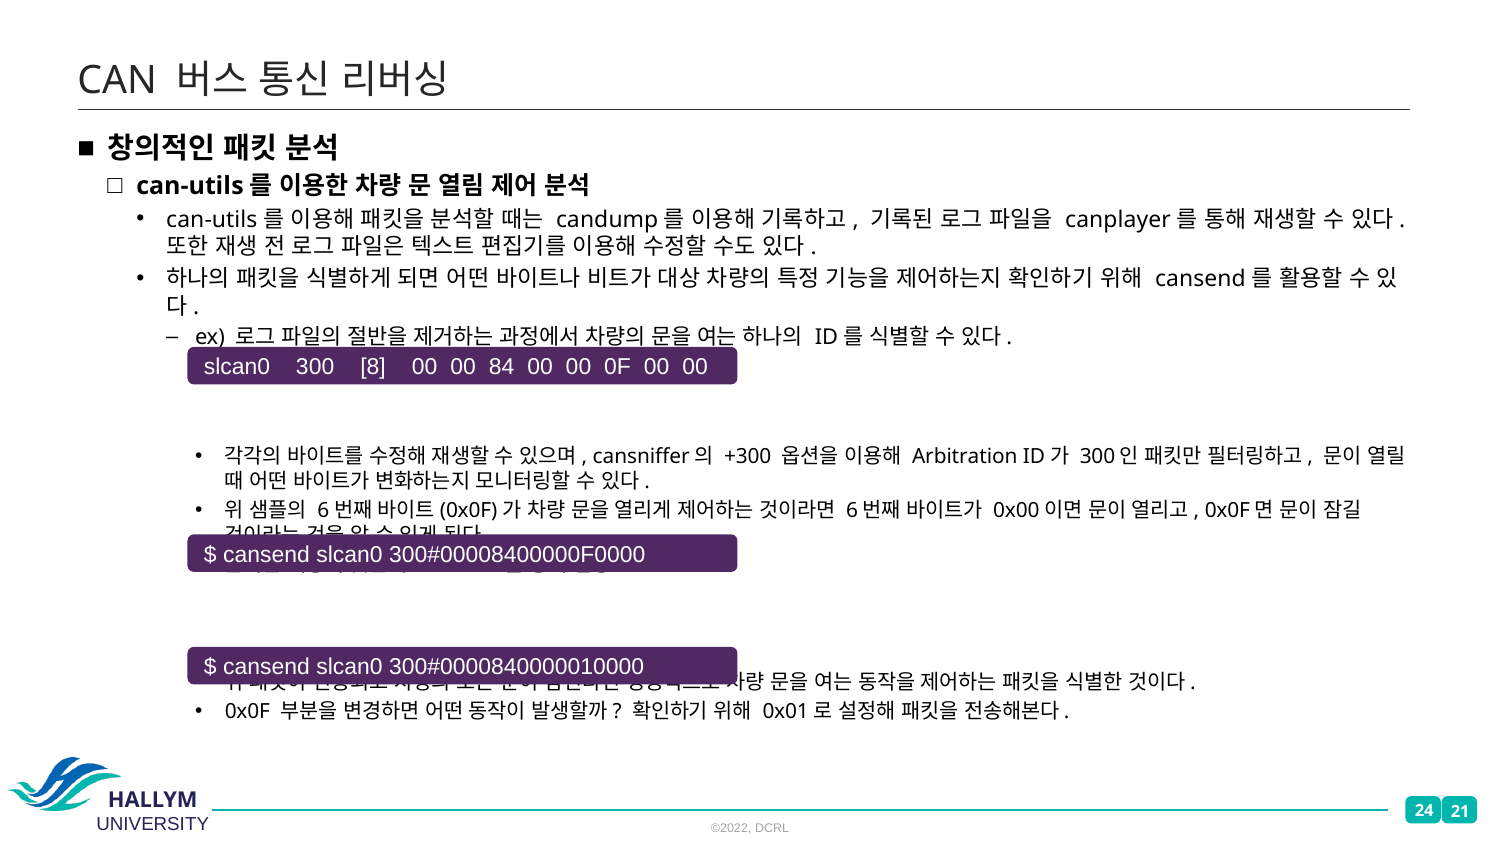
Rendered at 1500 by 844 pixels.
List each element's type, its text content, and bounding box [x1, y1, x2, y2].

picture [8, 757, 121, 811]
title CAN 버스 통신 리버싱 [62, 46, 1438, 110]
text_box $ cansend slcan0 300#0000840000010000 [187, 646, 738, 685]
text_box slcan0 300 [8] 00 00 84 00 00 0F 00 00 [187, 346, 738, 385]
text_box $ cansend slcan0 300#00008400000F0000 [187, 534, 738, 572]
list 창의적인 패킷 분석 can-utils를 이용한 차량 문 열림 제어 분석 can-utils를 이용해 패킷을 분석할 때는 candump를 이용해 기록하고, 기록된 로그 파일을 canplayer를 통해 재생할 수 있다. 또한 재생 전 로그 파일은 텍스트 편집기를 이용해 수정할 수도 있다. 하나의 패킷을 식별하게 되면 어떤 바이트나 비트가 대상 차량의 특정 기능을 제어하는지 확인하기 위해 cansend를 활용할 수 있다. ex) 로그 파일의 절반을 제거하는 과정에서 차량의 문을 여는 하나의 ID를 식별할 수 있다. 각각의 바이트를 수정해 재생할 수 있으며, cansniffer의 +300 옵션을 이용해 Arbitration ID가 300인 패킷만 필터링하고, 문이 열릴 때 어떤 바이트가 변화하는지 모니터링할 수 있다. 위 샘플의 6번째 바이트(0x0F)가 차량 문을 열리게 제어하는 것이라면 6번째 바이트가 0x00이면 문이 열리고, 0x0F면 문이 잠길 것이라는 것을 알 수 있게 된다. 분석한 내용이 맞는지 cansend를 통해 검증. 위 패킷이 전송되고 차량의 모든 문이 잠긴다면 성공적으로 차량 문을 여는 동작을 제어하는 패킷을 식별한 것이다. 0x0F 부분을 변경하면 어떤 동작이 발생할까? 확인하기 위해 0x01로 설정해 패킷을 전송해본다. [62, 121, 1438, 760]
